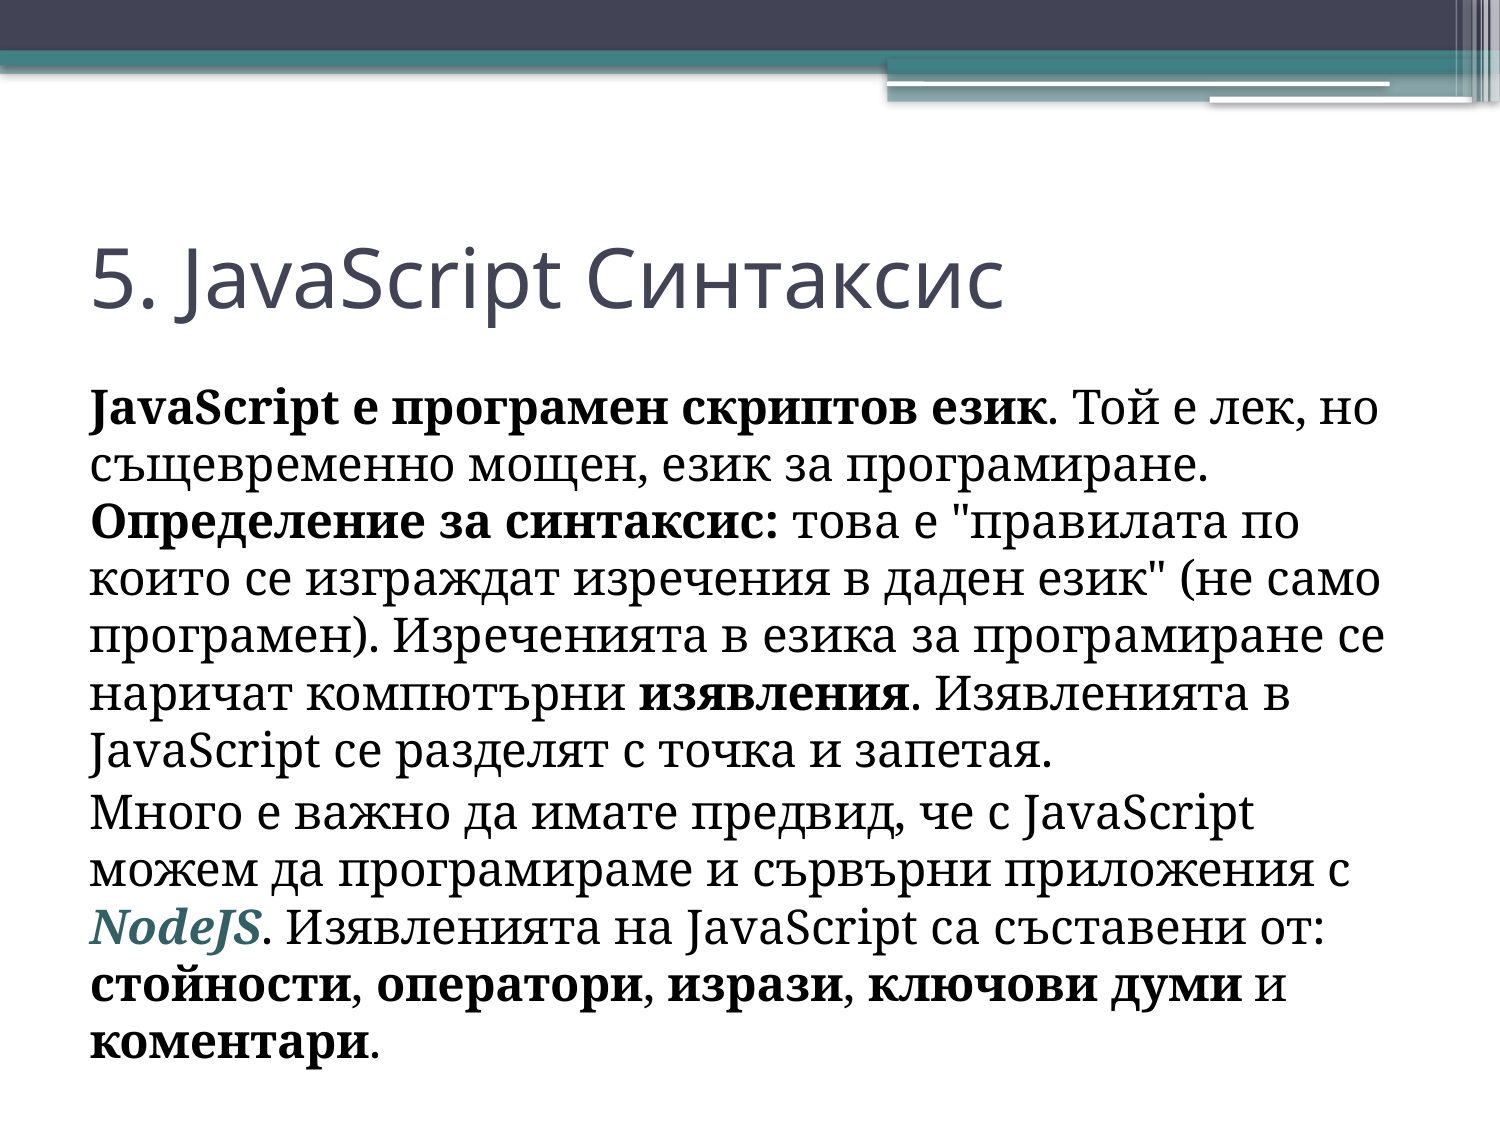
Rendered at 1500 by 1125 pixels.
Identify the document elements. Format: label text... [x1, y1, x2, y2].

list JavaScript е програмен скриптов език. Той е лек, но същевременно мощен, език за програмиране. Определение за синтаксис: това е "правилата по които се изграждат изречения в даден език" (не само програмен). Изреченията в езика за програмиране се наричат ​​компютърни изявления. Изявленията в JavaScript се разделят с точка и запетая. Много е важно да имате предвид, че с JavaScript можем да програмираме и сървърни приложения с NodeJS. Изявленията на JavaScript са съставени от: стойности, оператори, изрази, ключови думи и коментари. [75, 368, 1425, 1079]
title 5. JavaScript Синтаксис [75, 187, 1425, 363]
